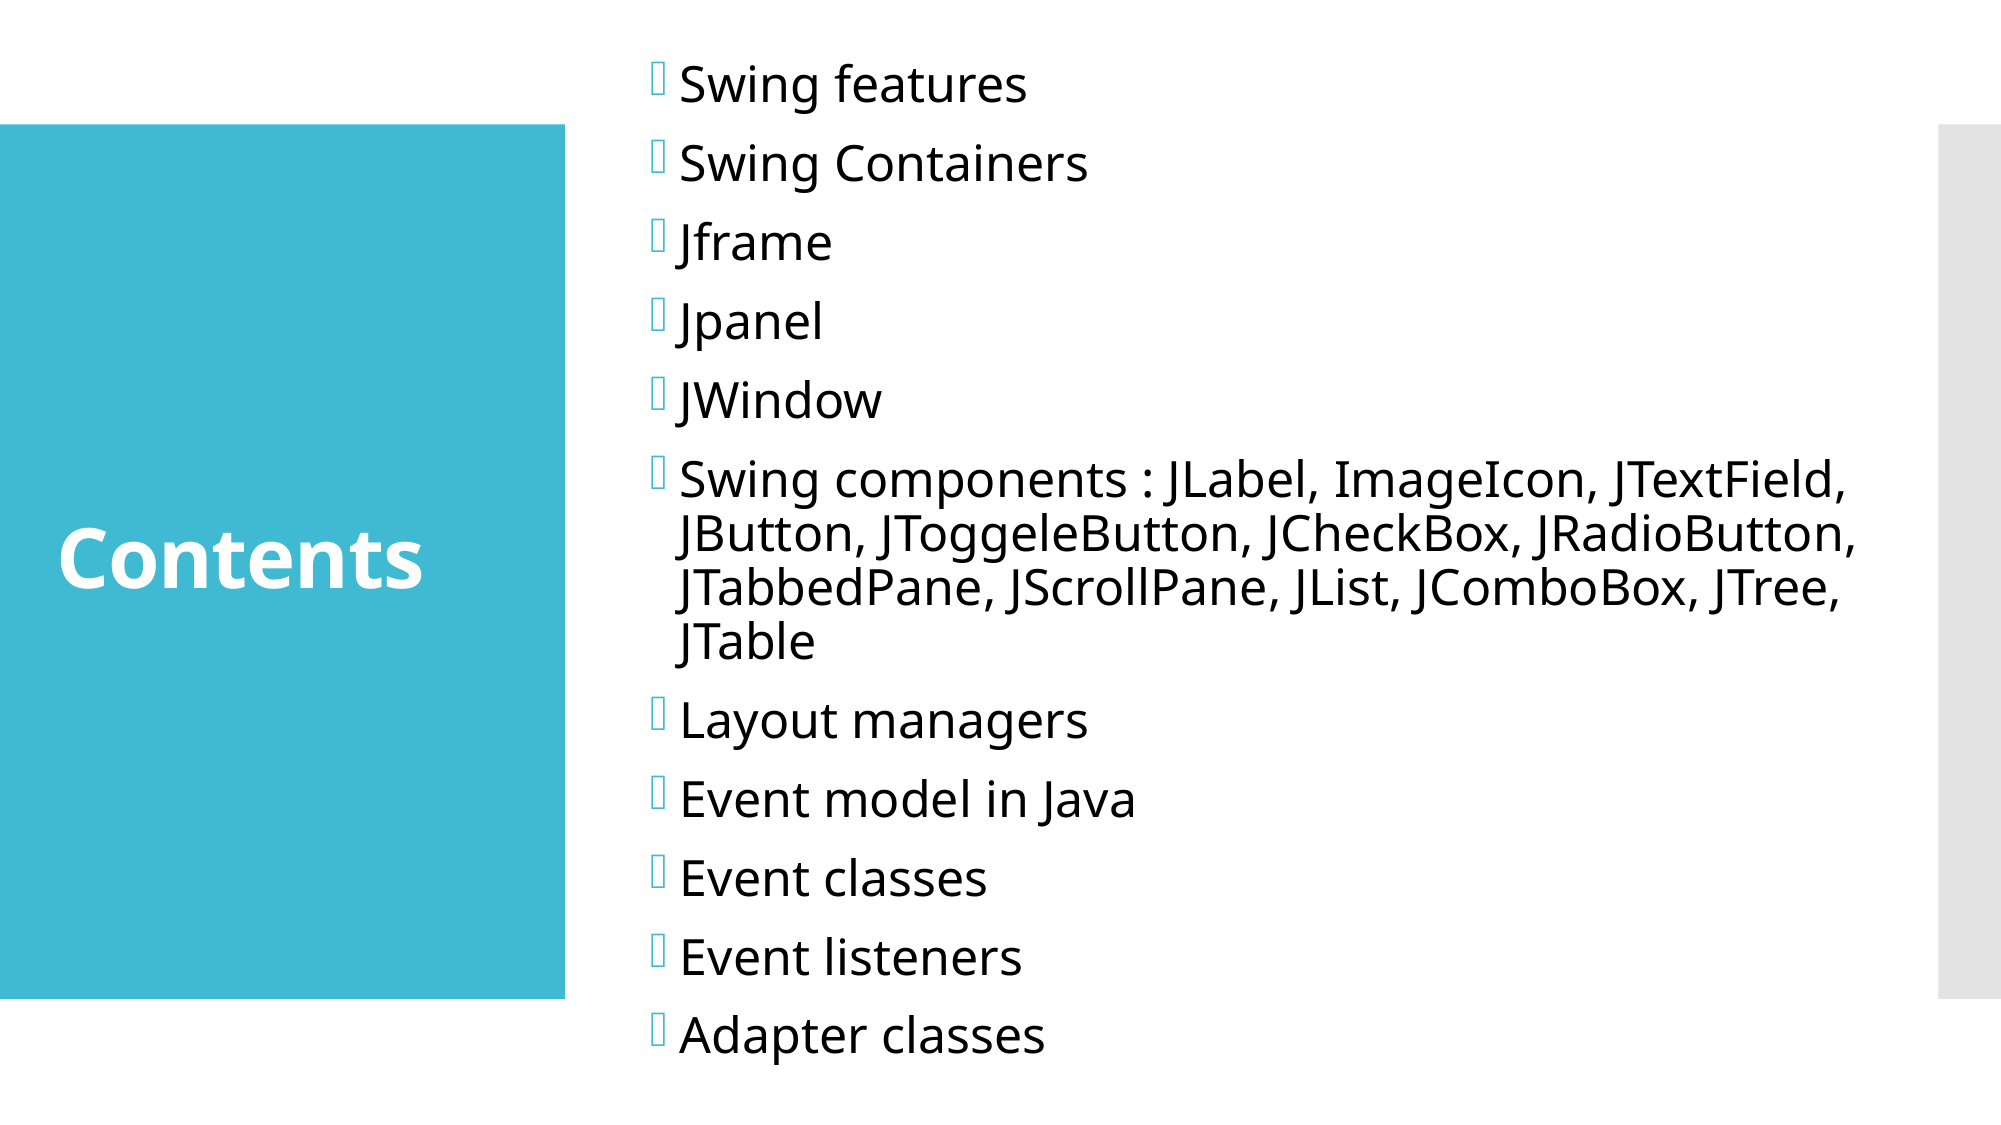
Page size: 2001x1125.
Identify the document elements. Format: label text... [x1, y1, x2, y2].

list Swing features Swing Containers Jframe Jpanel JWindow Swing components : JLabel, ImageIcon, JTextField, JButton, JToggeleButton, JCheckBox, JRadioButton, JTabbedPane, JScrollPane, JList, JComboBox, JTree, JTable Layout managers Event model in Java Event classes Event listeners Adapter classes [634, 39, 1910, 1085]
title Contents [41, 184, 525, 940]
